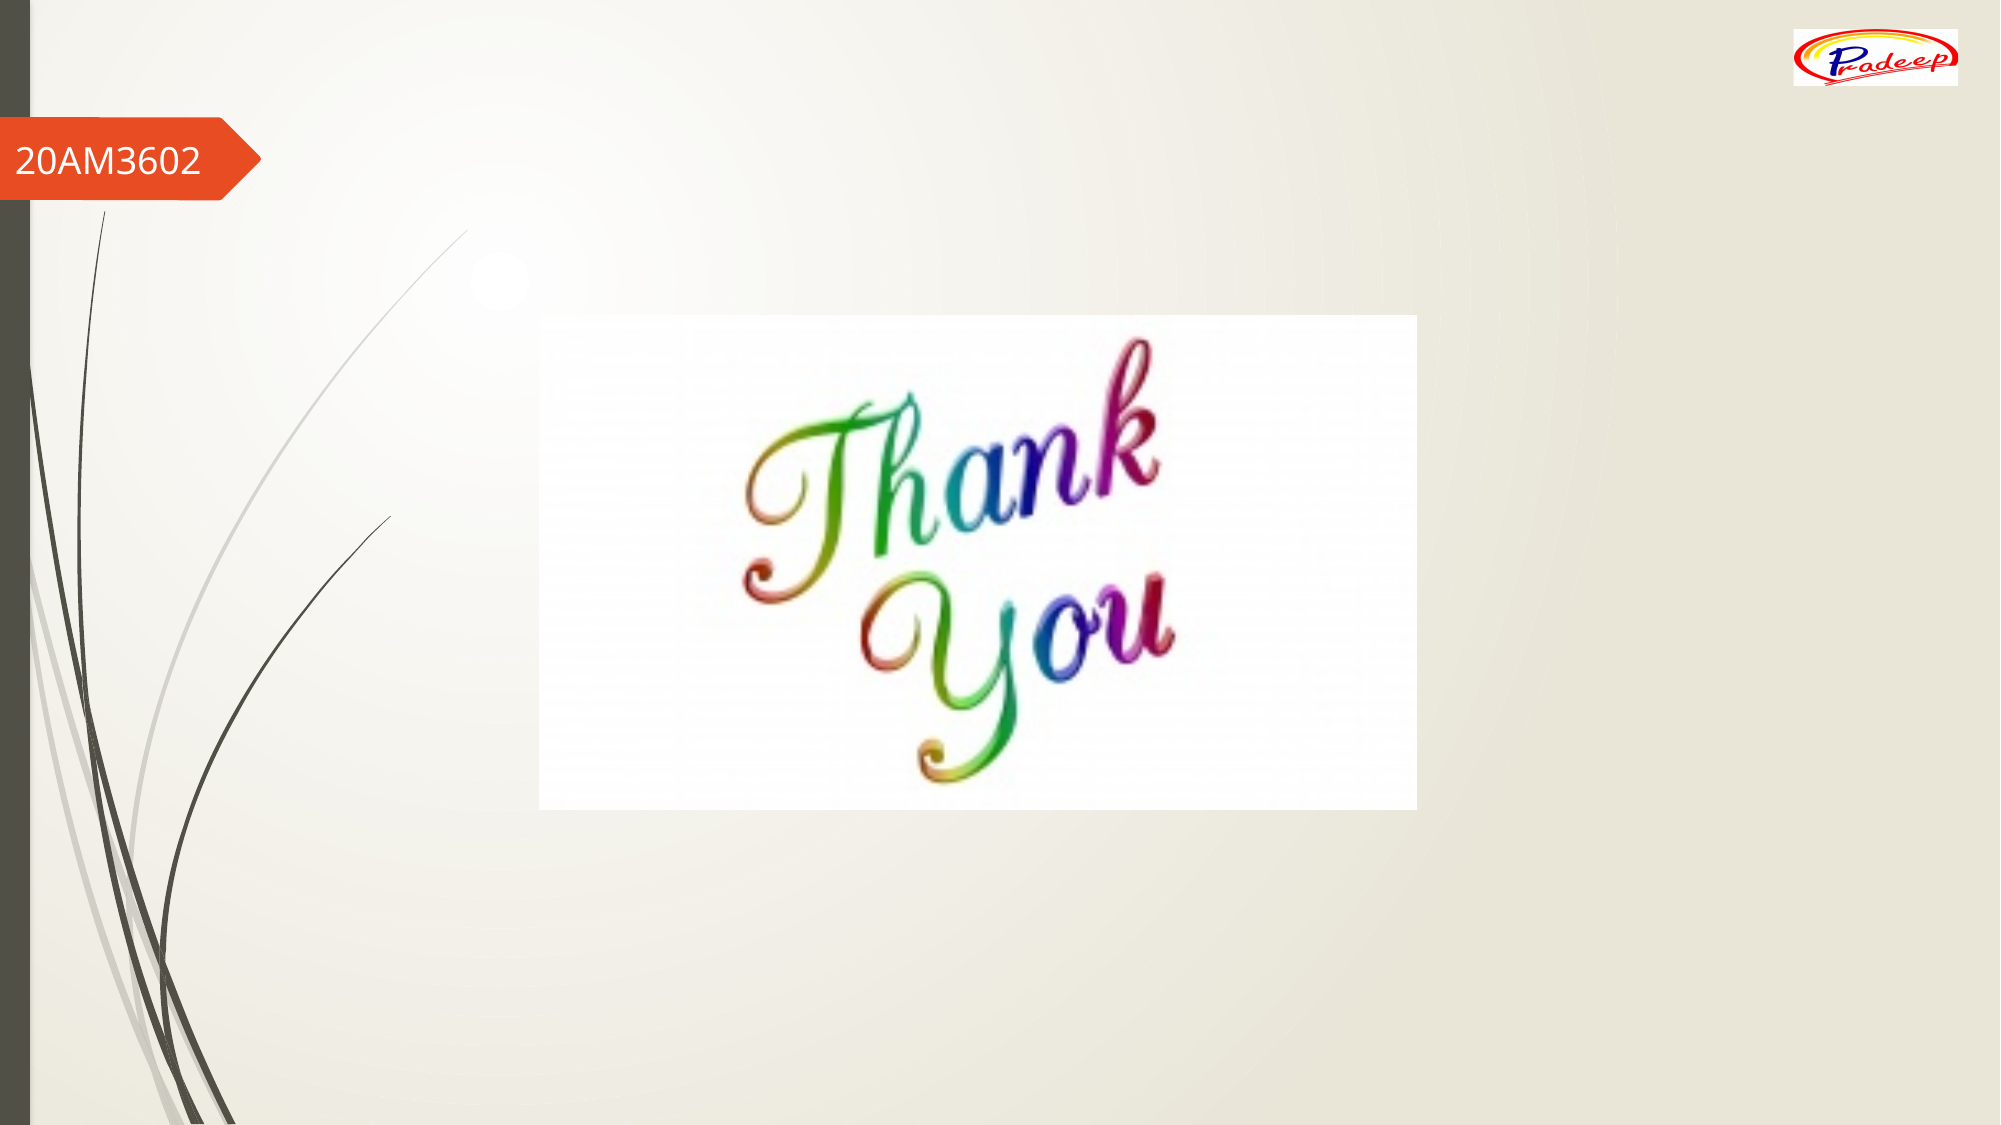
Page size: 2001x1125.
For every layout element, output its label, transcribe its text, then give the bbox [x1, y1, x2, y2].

picture [1793, 28, 1959, 86]
picture [539, 314, 1418, 811]
text_box 20AM3602 [0, 129, 238, 190]
